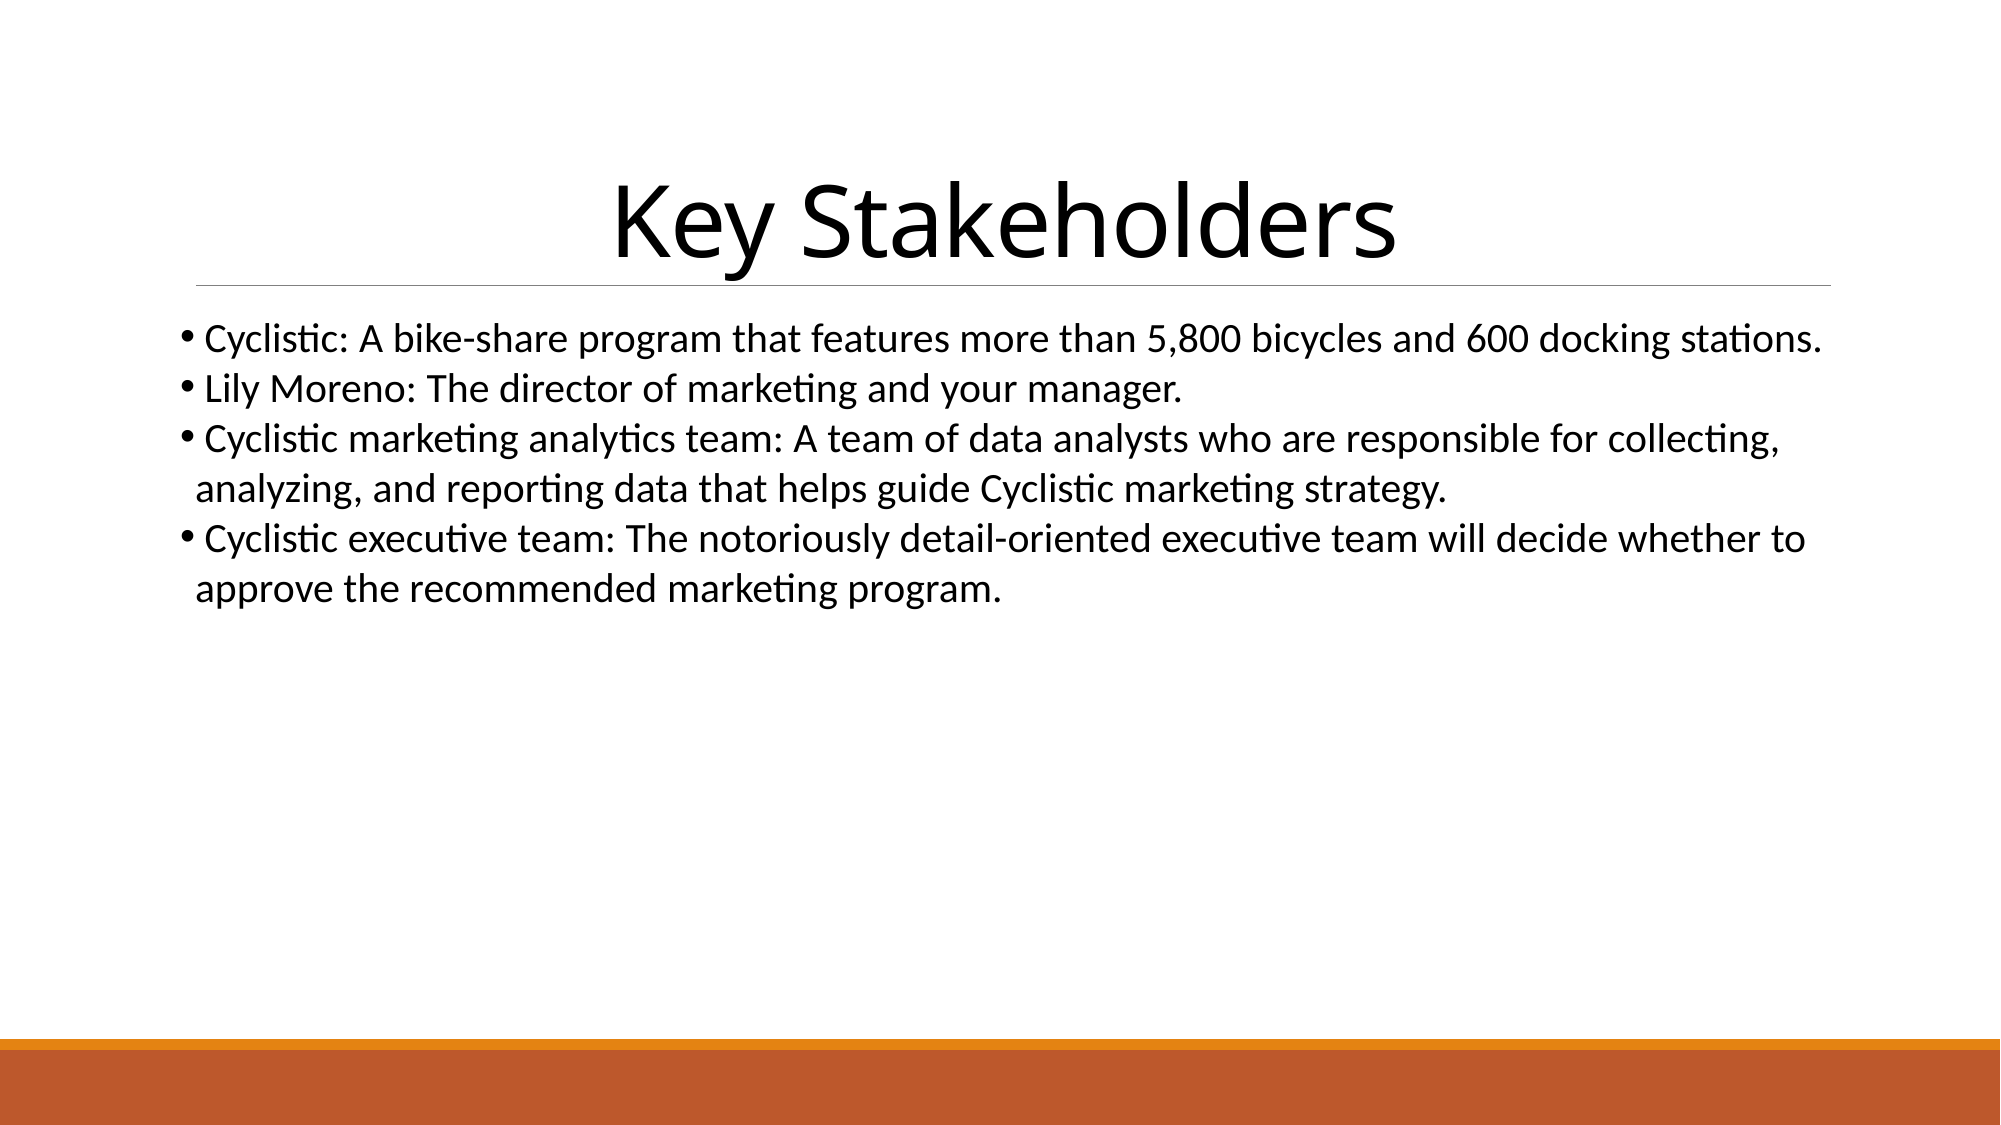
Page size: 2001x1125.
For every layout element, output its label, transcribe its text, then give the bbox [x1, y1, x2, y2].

title Key Stakeholders [180, 47, 1830, 285]
list Cyclistic: A bike-share program that features more than 5,800 bicycles and 600 docking stations. Lily Moreno: The director of marketing and your manager. Cyclistic marketing analytics team: A team of data analysts who are responsible for collecting, analyzing, and reporting data that helps guide Cyclistic marketing strategy. Cyclistic executive team: The notoriously detail-oriented executive team will decide whether to approve the recommended marketing program. [180, 302, 1830, 963]
